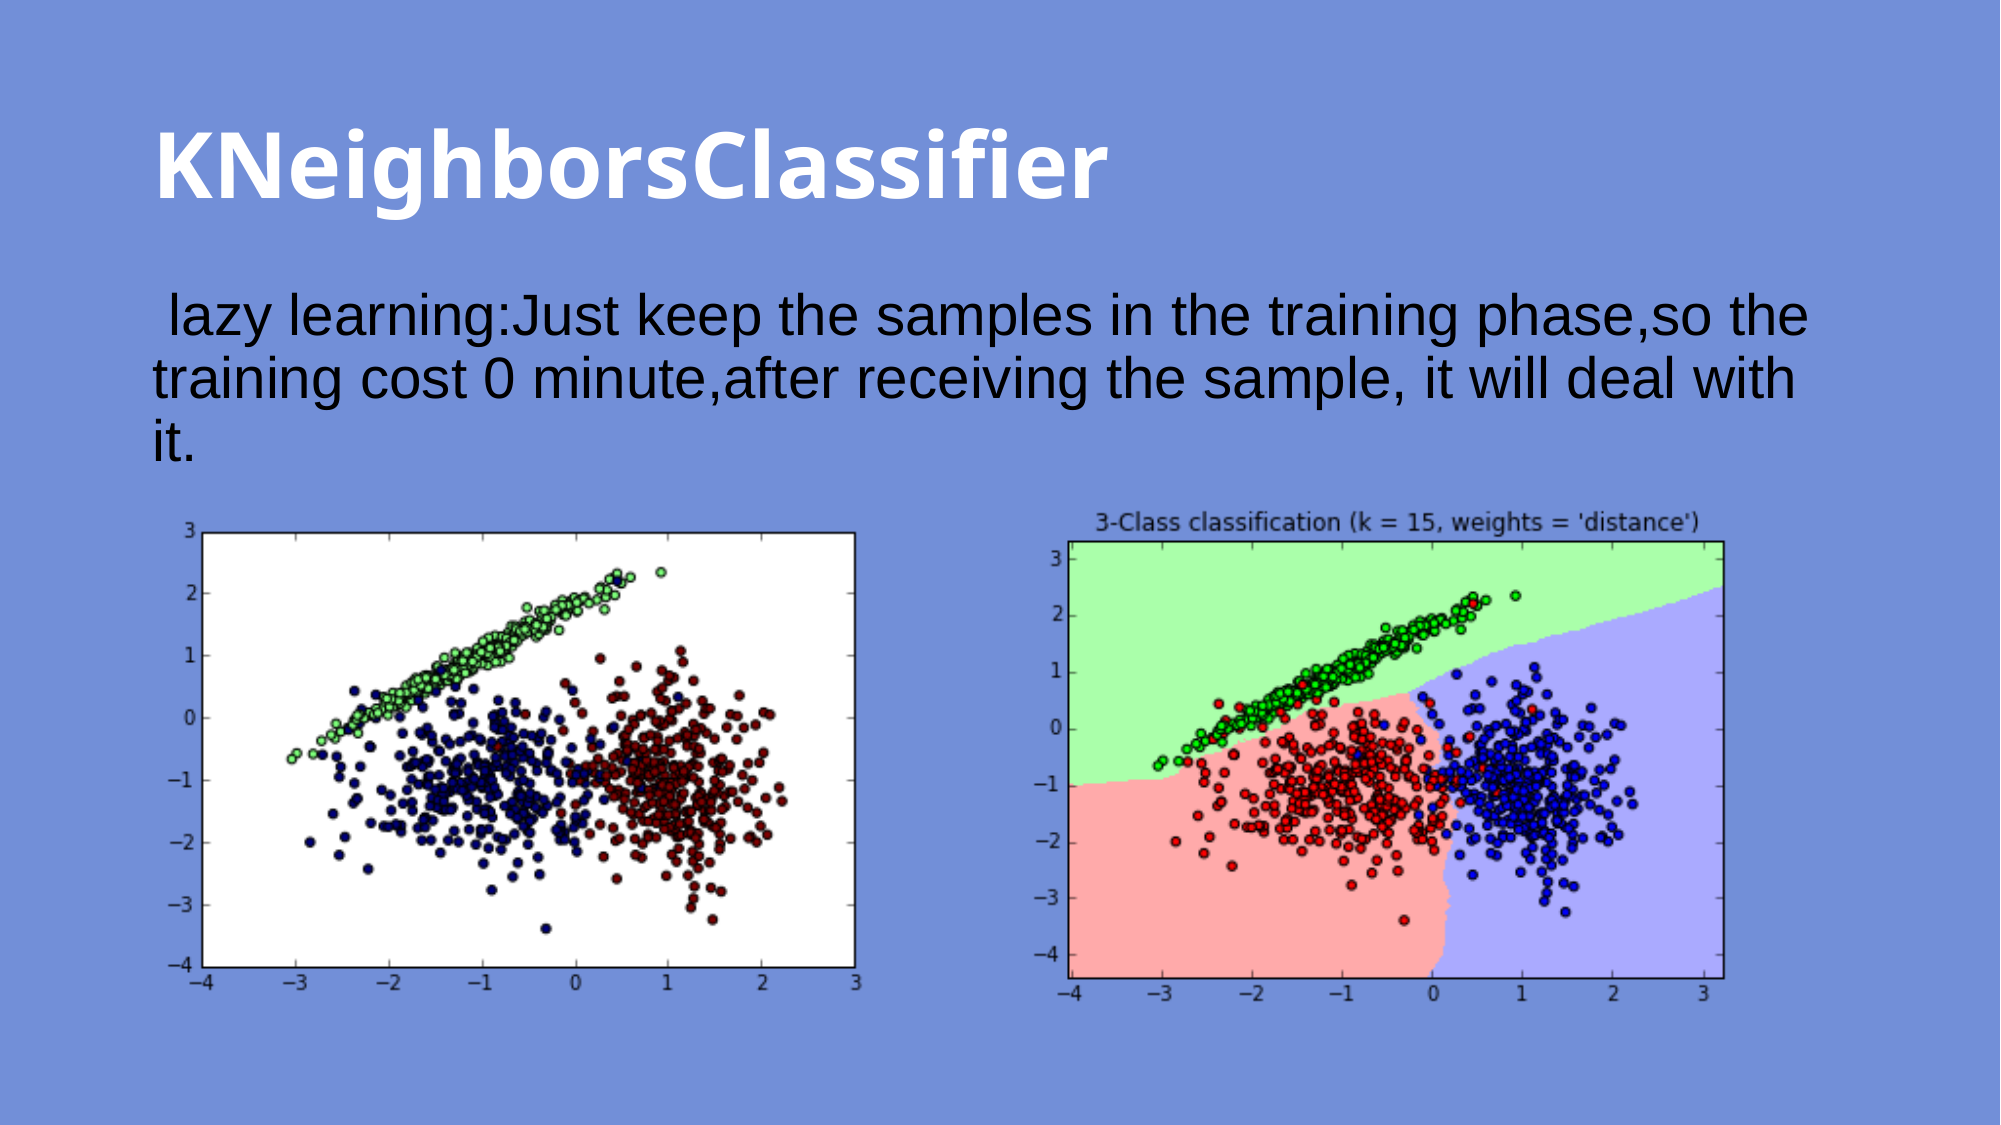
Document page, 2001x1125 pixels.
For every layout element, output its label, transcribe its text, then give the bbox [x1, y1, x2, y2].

title KNeighborsClassifier [137, 59, 1863, 277]
picture [1020, 498, 1737, 1019]
picture [155, 509, 872, 1008]
list lazy learning:Just keep the samples in the training phase,so the training cost 0 minute,after receiving the sample, it will deal with it. [137, 277, 1863, 992]
